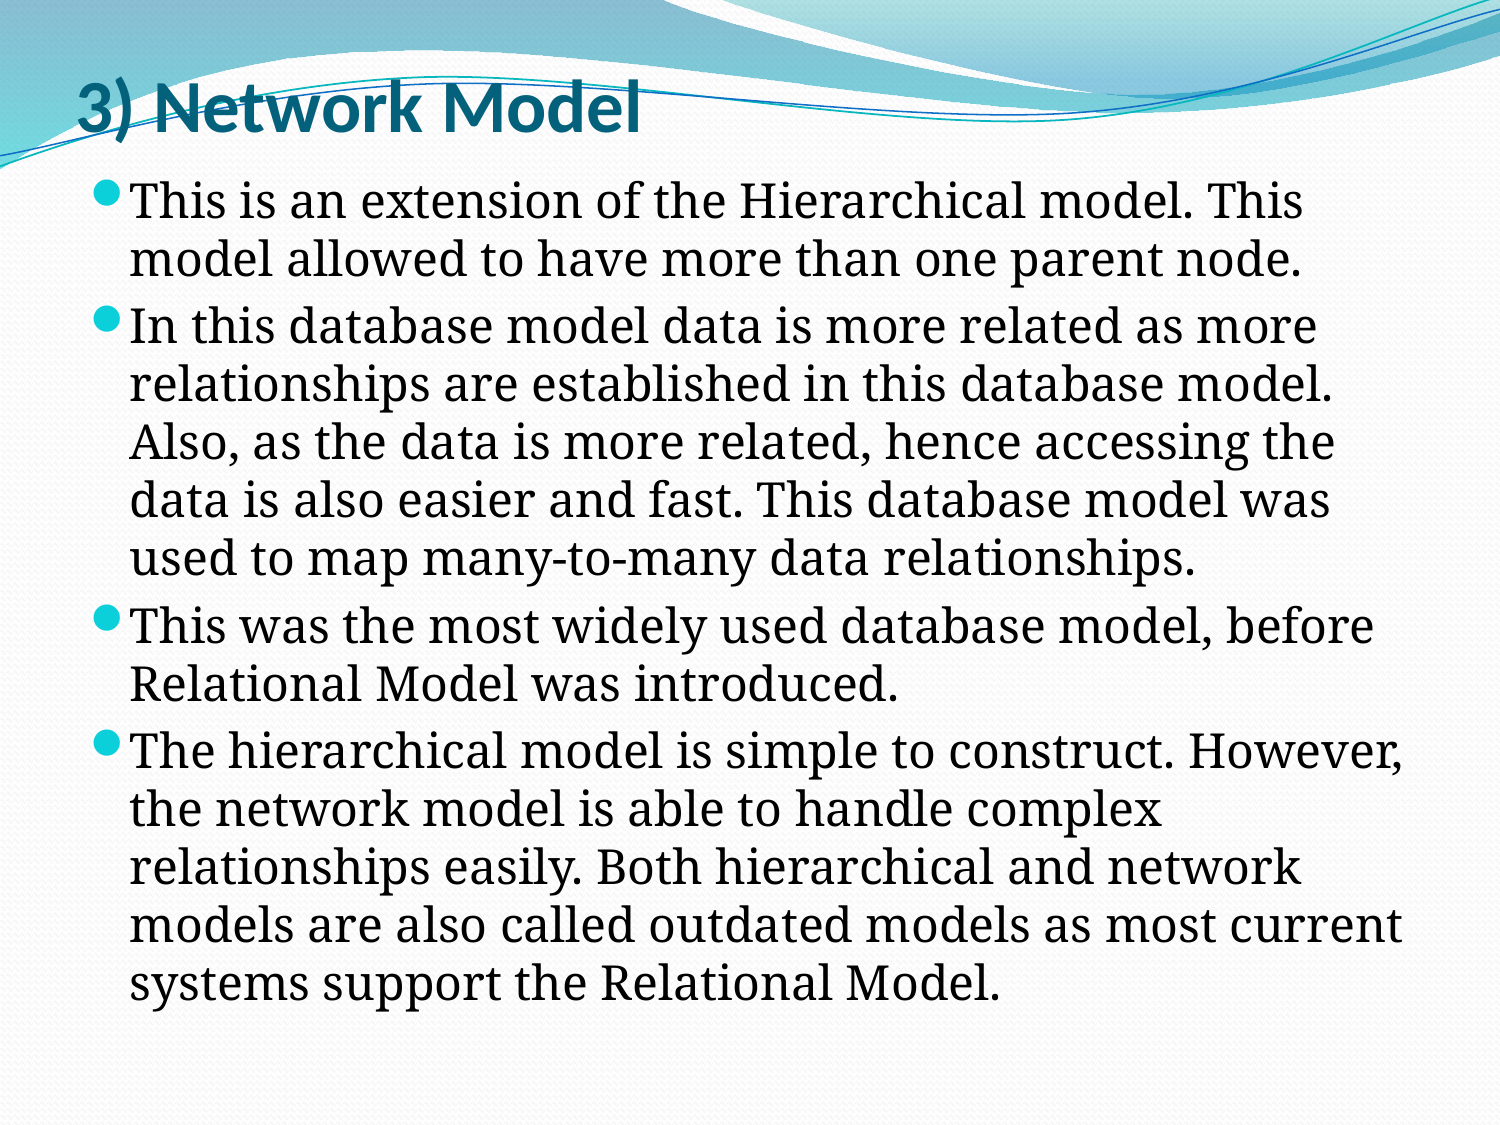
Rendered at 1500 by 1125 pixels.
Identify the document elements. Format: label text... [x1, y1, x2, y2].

title 3) Network Model [75, 115, 1425, 162]
list This is an extension of the Hierarchical model. This model allowed to have more than one parent node. In this database model data is more related as more relationships are established in this database model. Also, as the data is more related, hence accessing the data is also easier and fast. This database model was used to map many-to-many data relationships. This was the most widely used database model, before Relational Model was introduced. The hierarchical model is simple to construct. However, the network model is able to handle complex relationships easily. Both hierarchical and network models are also called outdated models as most current systems support the Relational Model. [75, 162, 1425, 1038]
